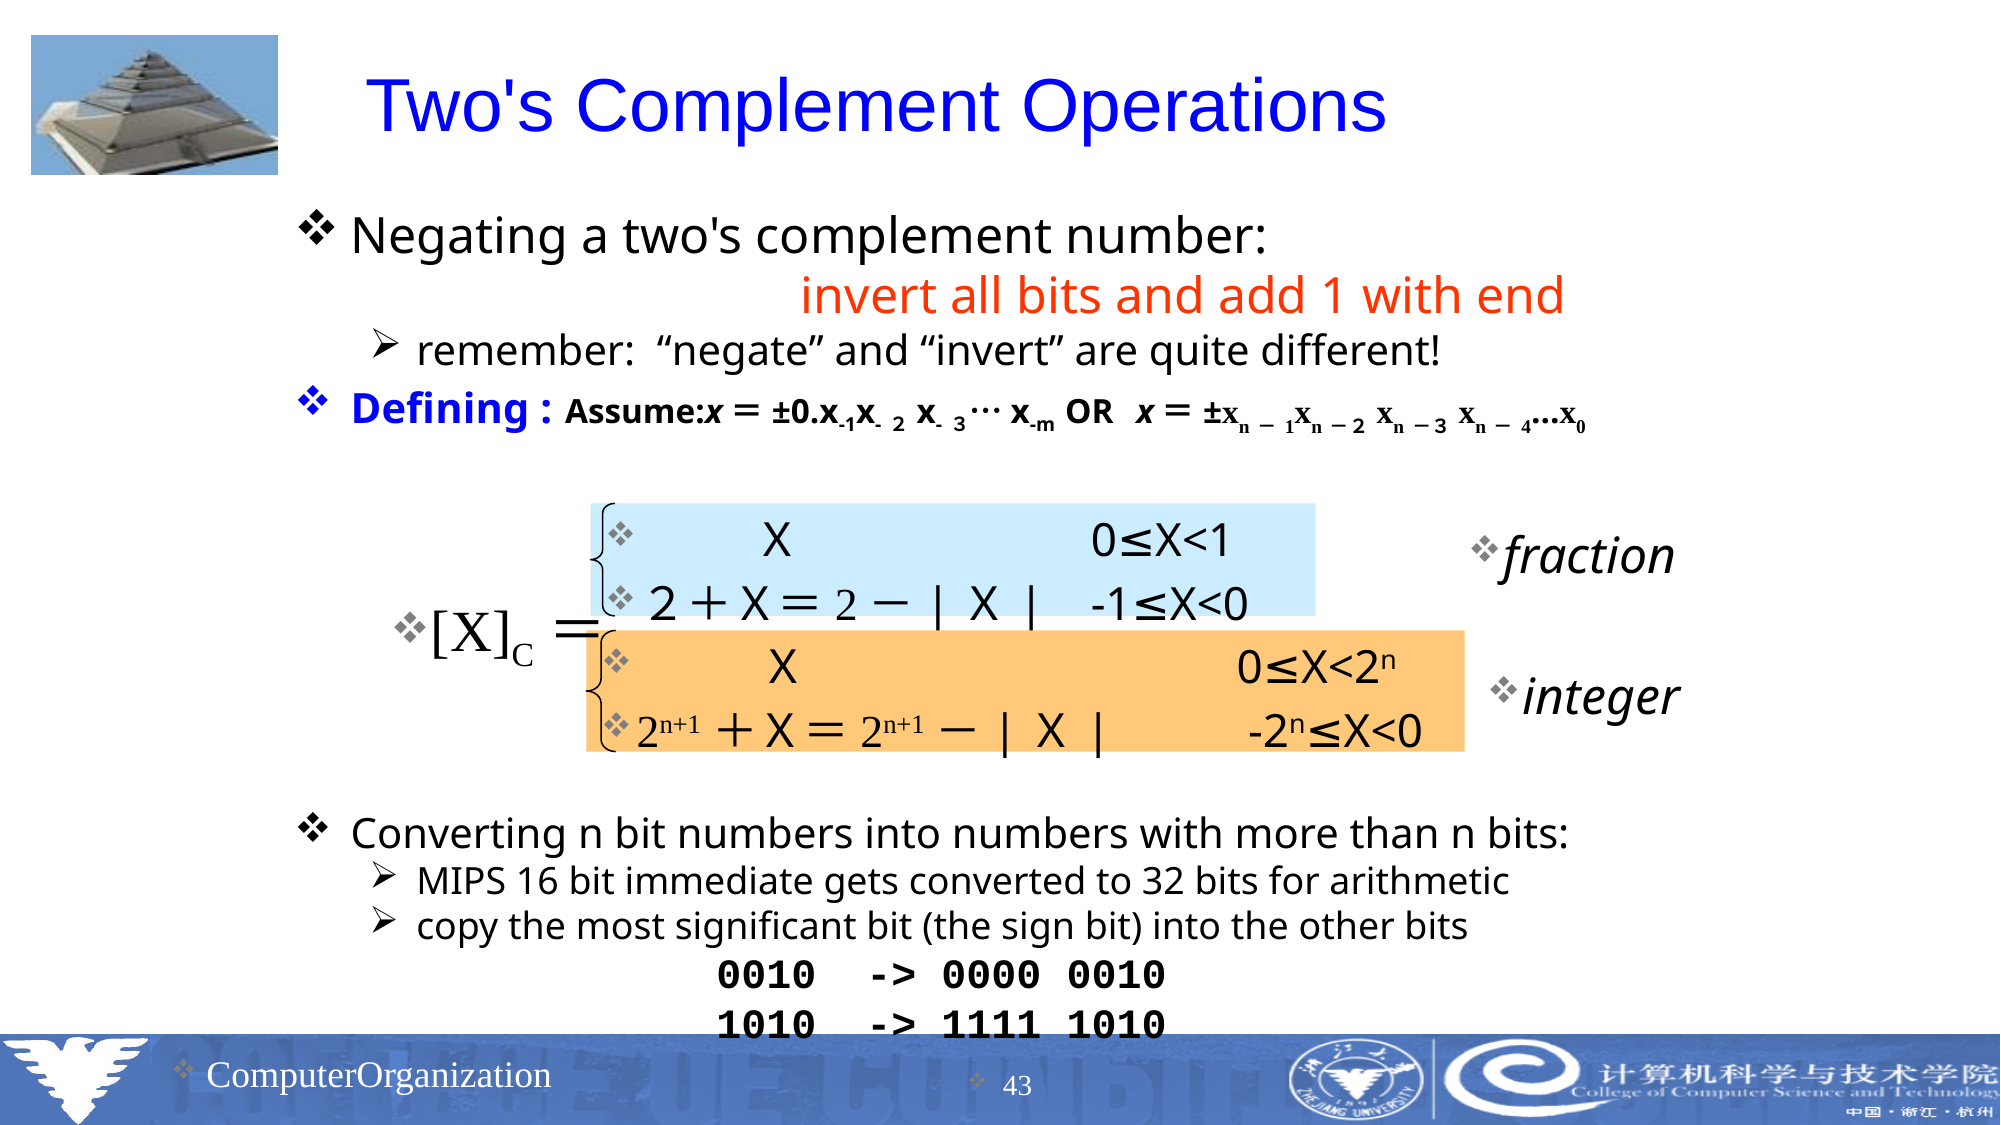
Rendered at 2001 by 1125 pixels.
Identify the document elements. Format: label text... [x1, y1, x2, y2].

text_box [590, 503, 1316, 617]
picture [0, 1034, 2000, 1125]
text_box integer [1472, 656, 1721, 732]
text_box [X]C＝ [375, 586, 622, 681]
list Negating a two's complement number: invert all bits and add 1 with end remember: “negate” and “invert” are quite different! Defining : Assume:x＝±0.x-1x-２x-３…x-m OR x＝±xn－1xn－２xn－３xn－4…x0 Converting n bit numbers into numbers with more than n bits: MIPS 16 bit immediate gets converted to 32 bits for arithmetic copy the most significant bit (the sign bit) into the other bits 0010 -> 0000 0010 1010 -> 1111 1010 [279, 195, 1751, 1036]
picture [31, 35, 278, 175]
title Two's Complement Operations [350, 34, 1693, 168]
text_box fraction [1453, 516, 1692, 592]
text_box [586, 630, 1466, 752]
